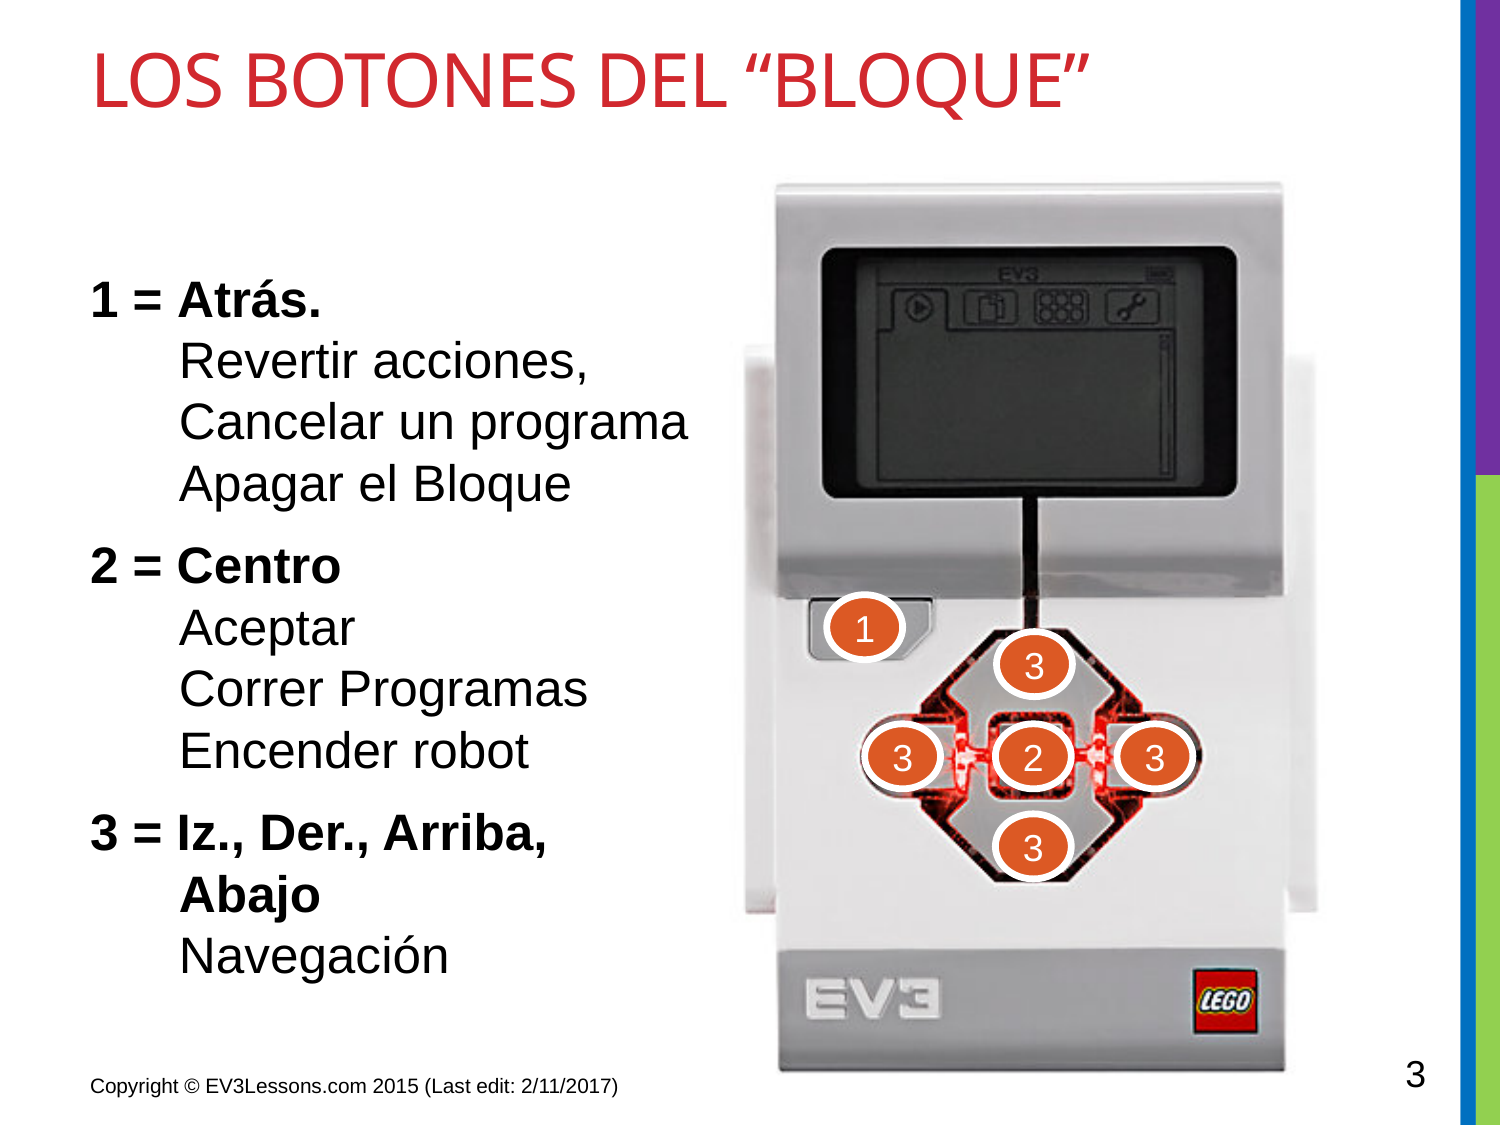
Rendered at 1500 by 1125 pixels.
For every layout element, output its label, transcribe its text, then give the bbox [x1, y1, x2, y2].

slide_number 3 [1390, 1042, 1500, 1103]
picture [728, 174, 1332, 1082]
footer Copyright © EV3Lessons.com 2015 (Last edit: 2/11/2017) [75, 1065, 638, 1112]
title Los botones del “Bloque” [75, 25, 1428, 250]
list 1 = Atrás. Revertir acciones, Cancelar un programa Apagar el Bloque 2 = Centro Aceptar Correr Programas Encender robot 3 = Iz., Der., Arriba, Abajo Navegación [75, 258, 712, 1001]
